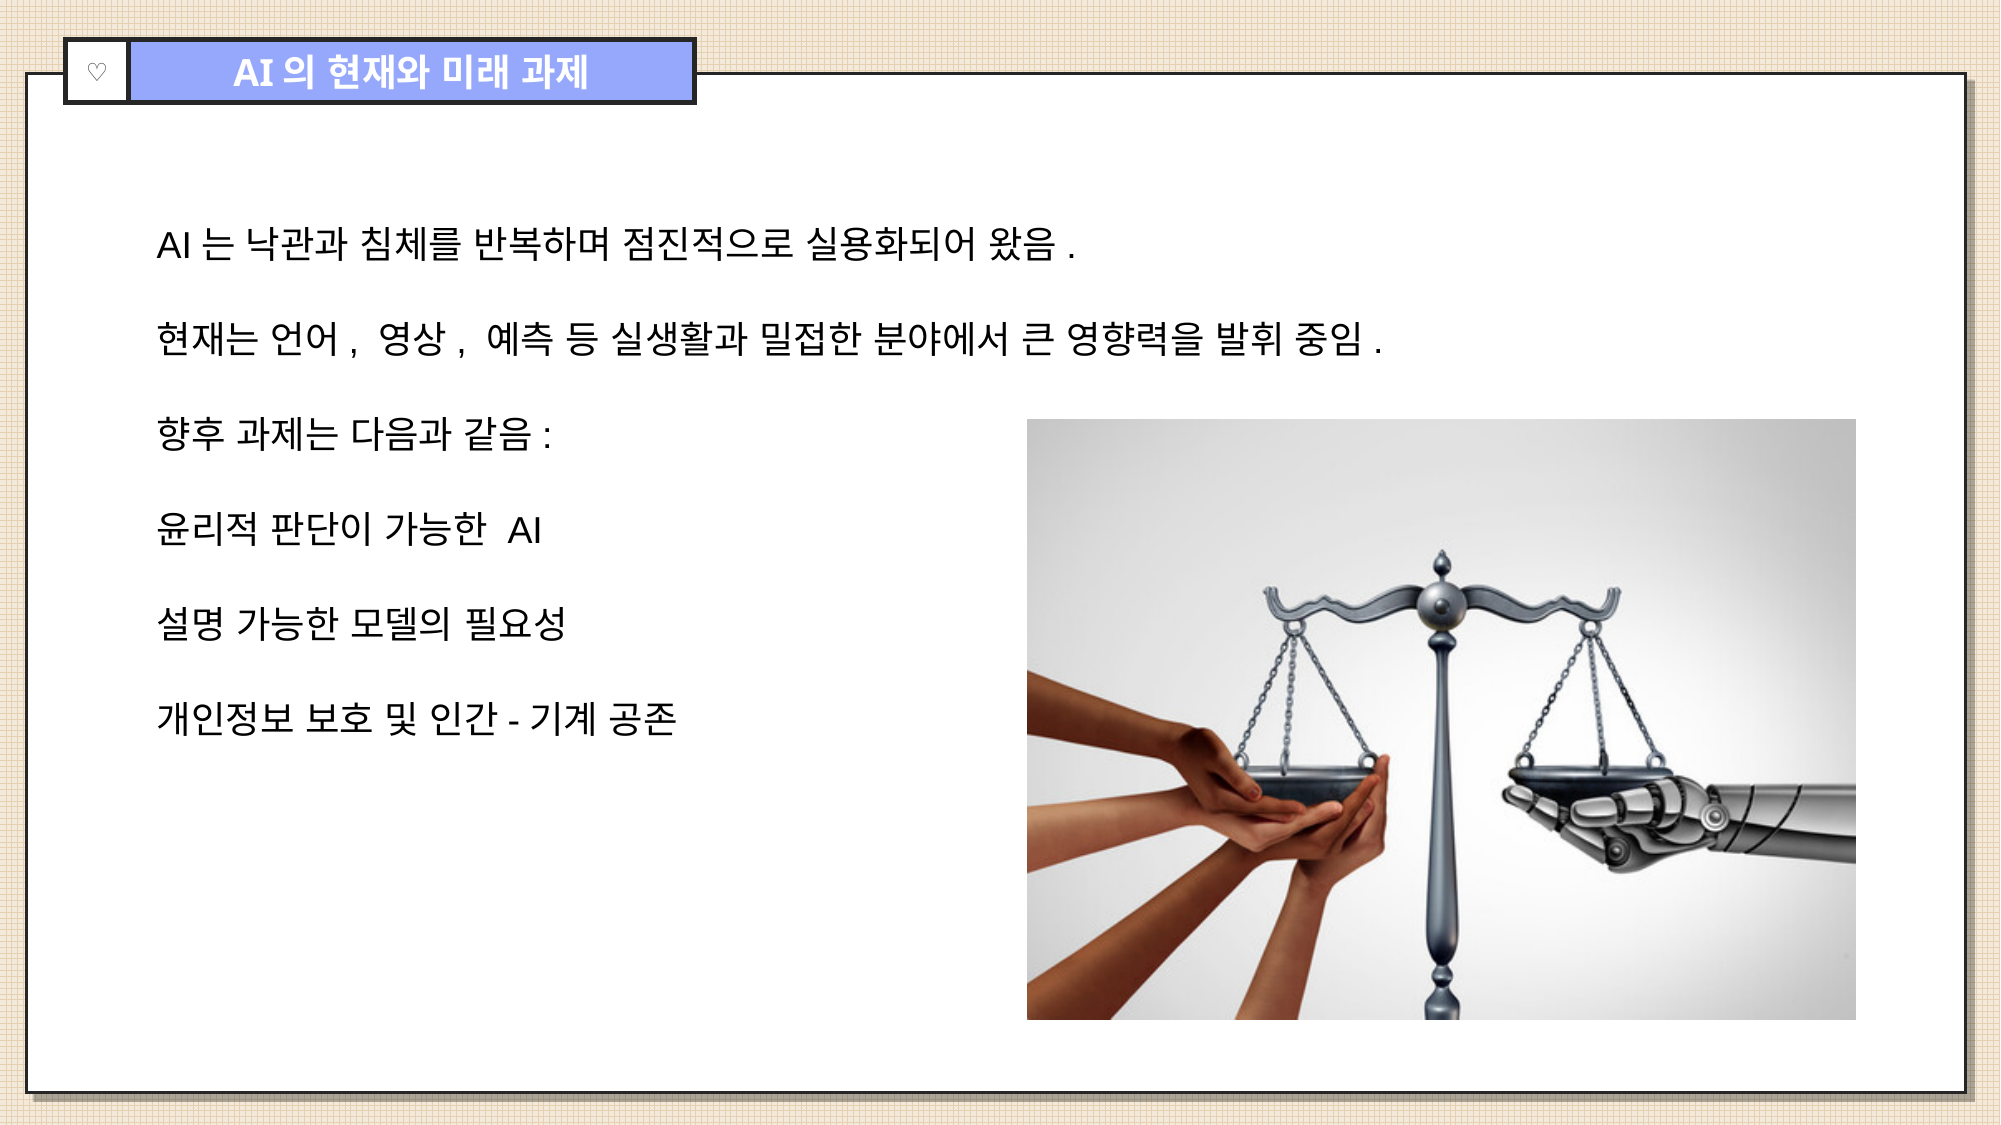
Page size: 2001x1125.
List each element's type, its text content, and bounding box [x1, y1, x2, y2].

text_box ♡ [64, 39, 130, 104]
picture [1027, 419, 1856, 1020]
text_box [26, 72, 1966, 1094]
text_box AI는 낙관과 침체를 반복하며 점진적으로 실용화되어 왔음. 현재는 언어, 영상, 예측 등 실생활과 밀접한 분야에서 큰 영향력을 발휘 중임. 향후 과제는 다음과 같음: 윤리적 판단이 가능한 AI 설명 가능한 모델의 필요성 개인정보 보호 및 인간-기계 공존 [141, 213, 1694, 863]
text_box AI의 현재와 미래 과제 [130, 39, 696, 104]
